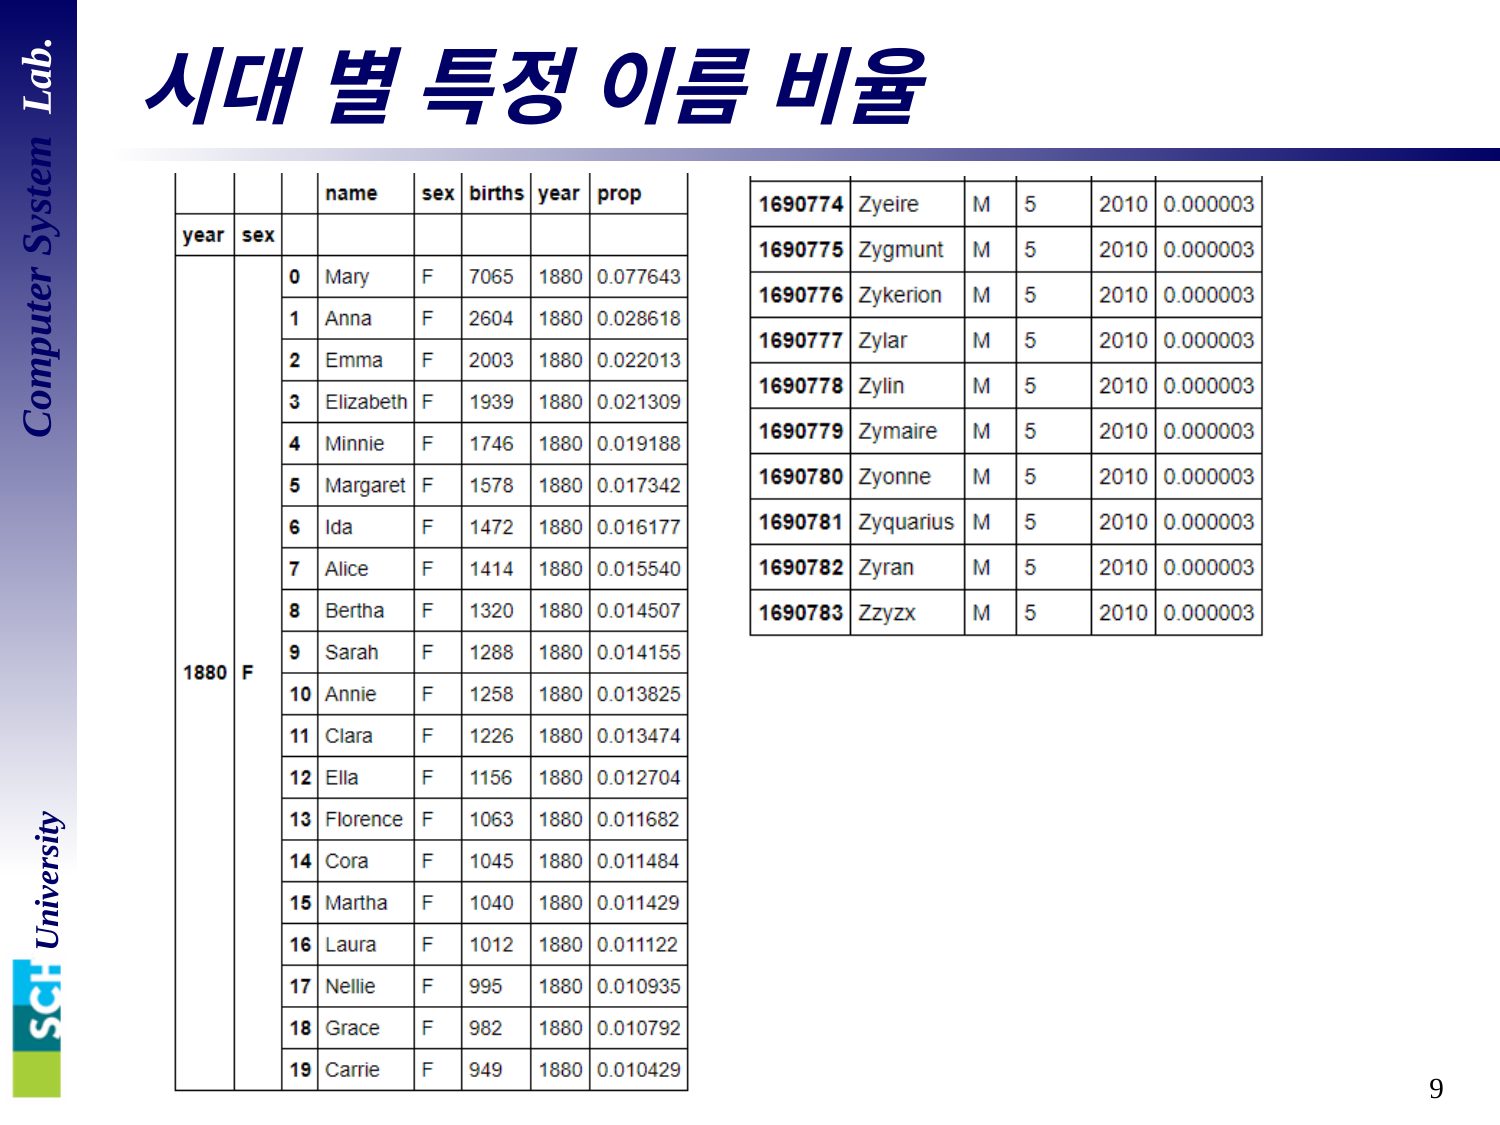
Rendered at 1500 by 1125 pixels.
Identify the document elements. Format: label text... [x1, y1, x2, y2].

picture [159, 173, 703, 1100]
title 시대 별 특정 이름 비율 [123, 25, 1460, 143]
picture [705, 175, 1310, 655]
picture [5, 952, 69, 1104]
